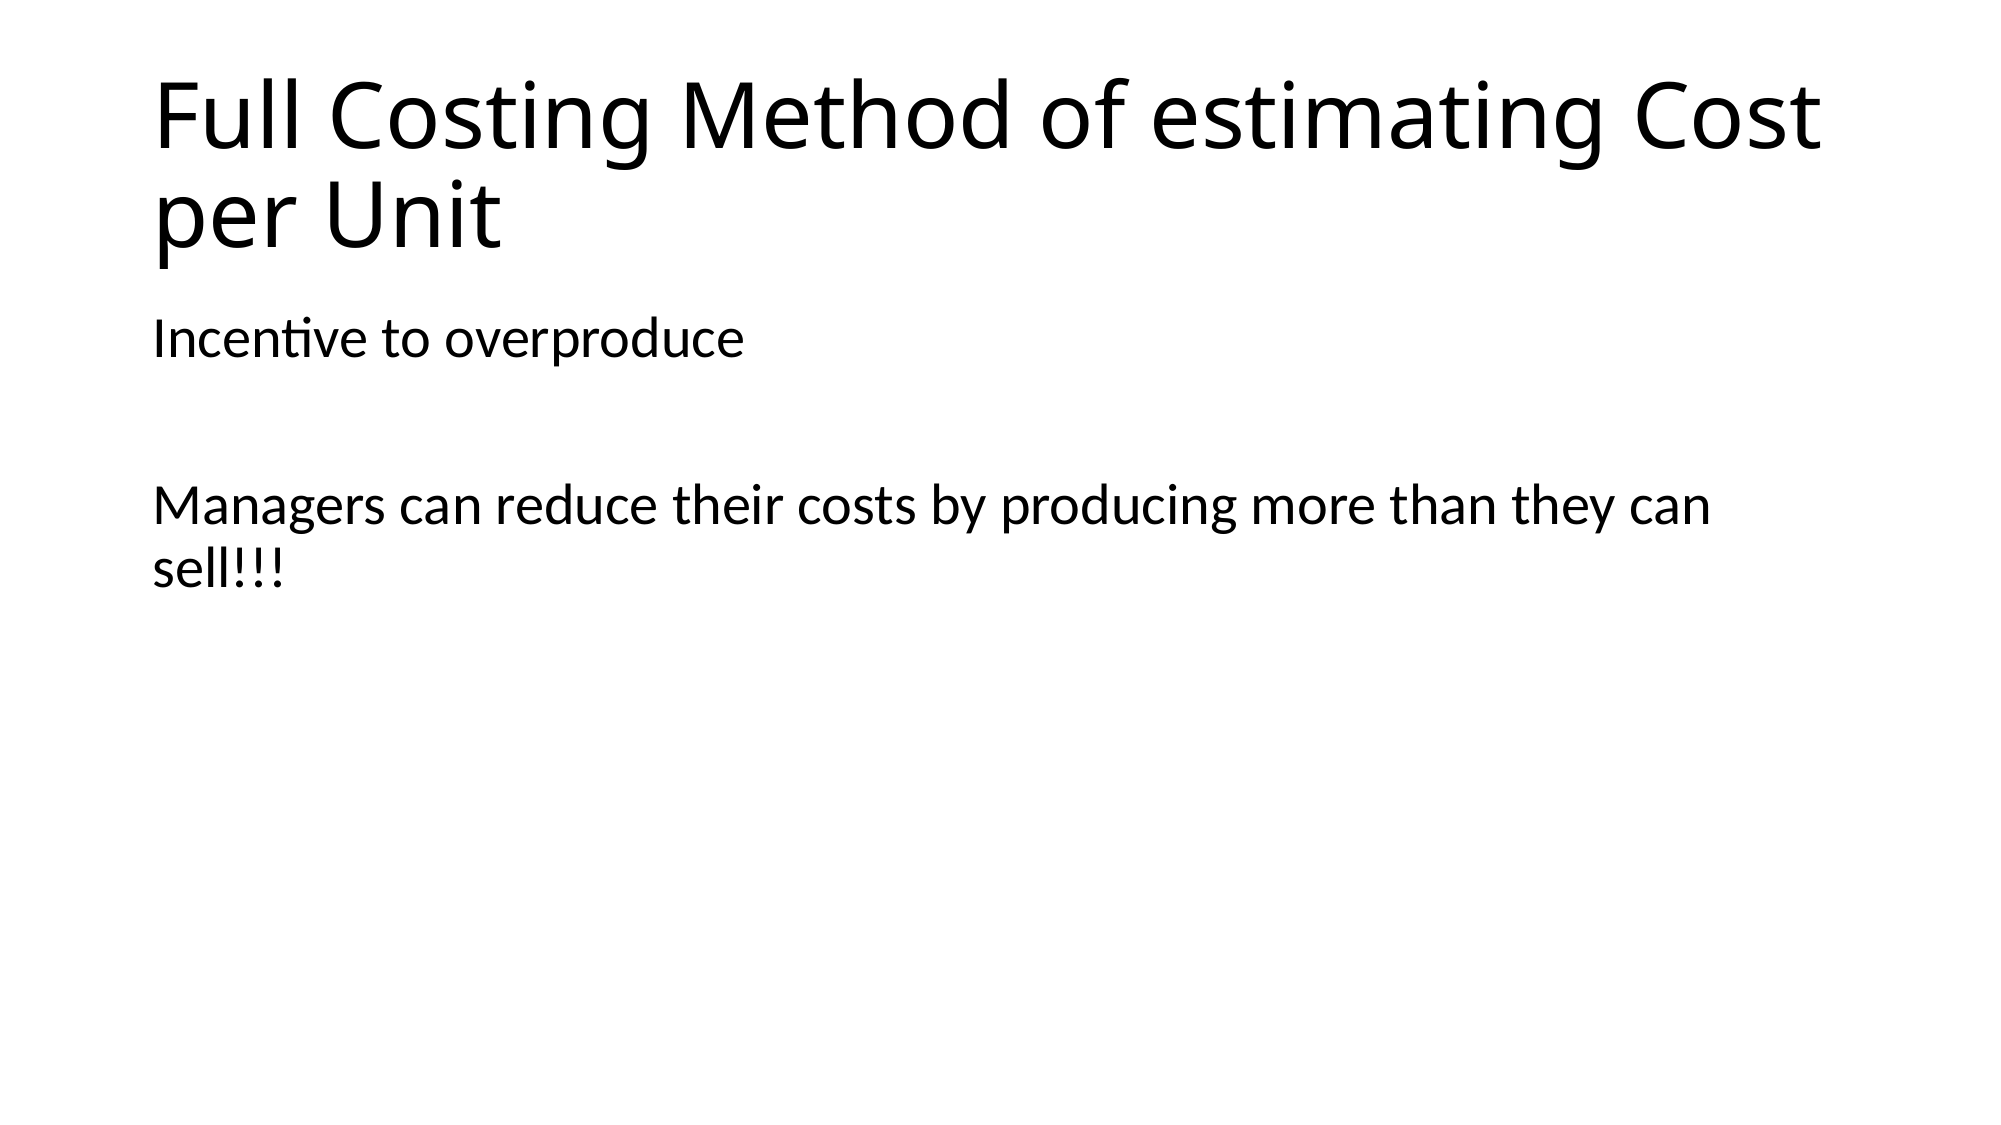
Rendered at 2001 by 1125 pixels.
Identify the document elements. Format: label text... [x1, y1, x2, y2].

list Incentive to overproduce Managers can reduce their costs by producing more than they can sell!!! [137, 299, 1863, 1014]
title Full Costing Method of estimating Cost per Unit [137, 59, 1863, 278]
